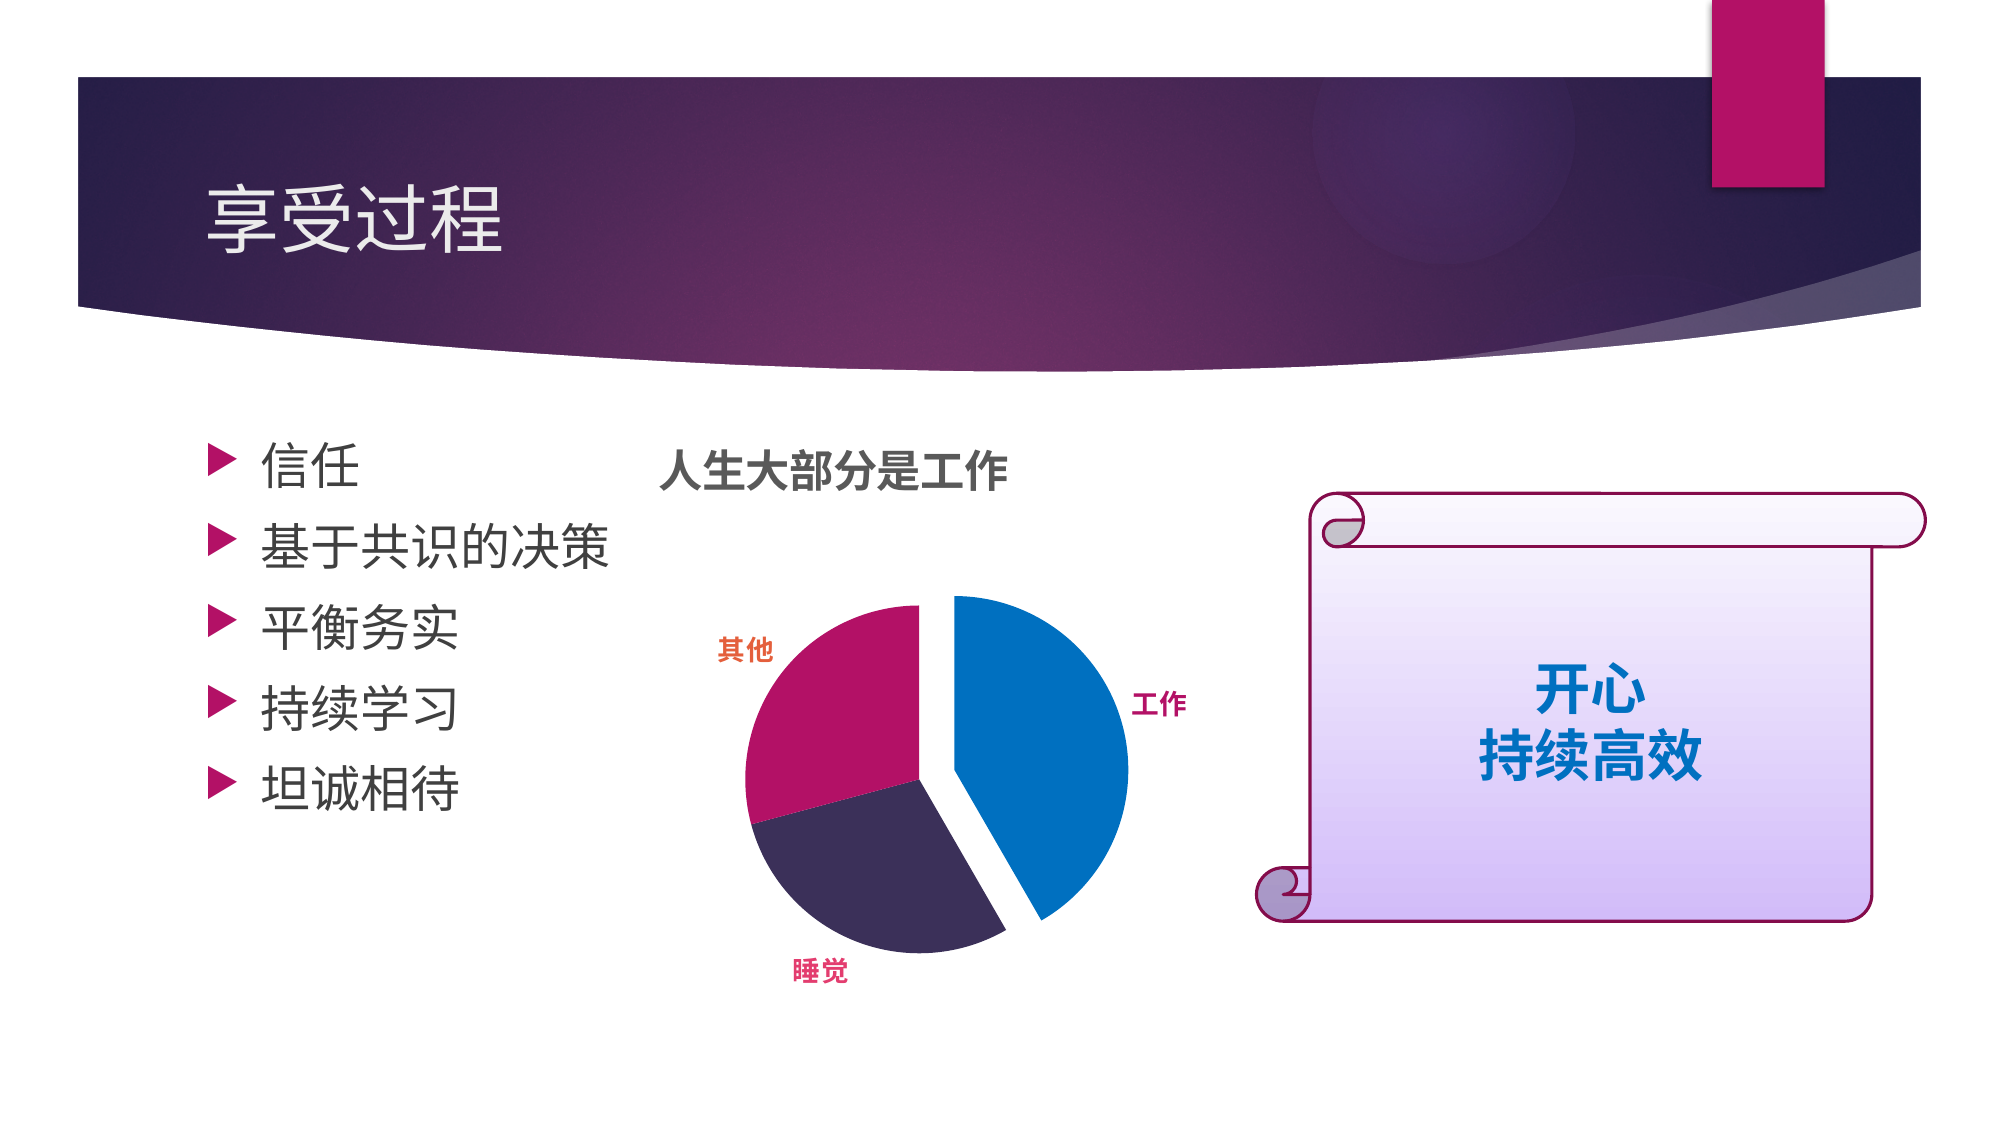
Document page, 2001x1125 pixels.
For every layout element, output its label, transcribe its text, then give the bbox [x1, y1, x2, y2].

chart [527, 386, 1345, 1028]
list 信任 基于共识的决策 平衡务实 持续学习 坦诚相待 [189, 427, 521, 988]
title 享受过程 [189, 159, 1627, 276]
text_box 开心 持续高效 [1348, 491, 1927, 923]
